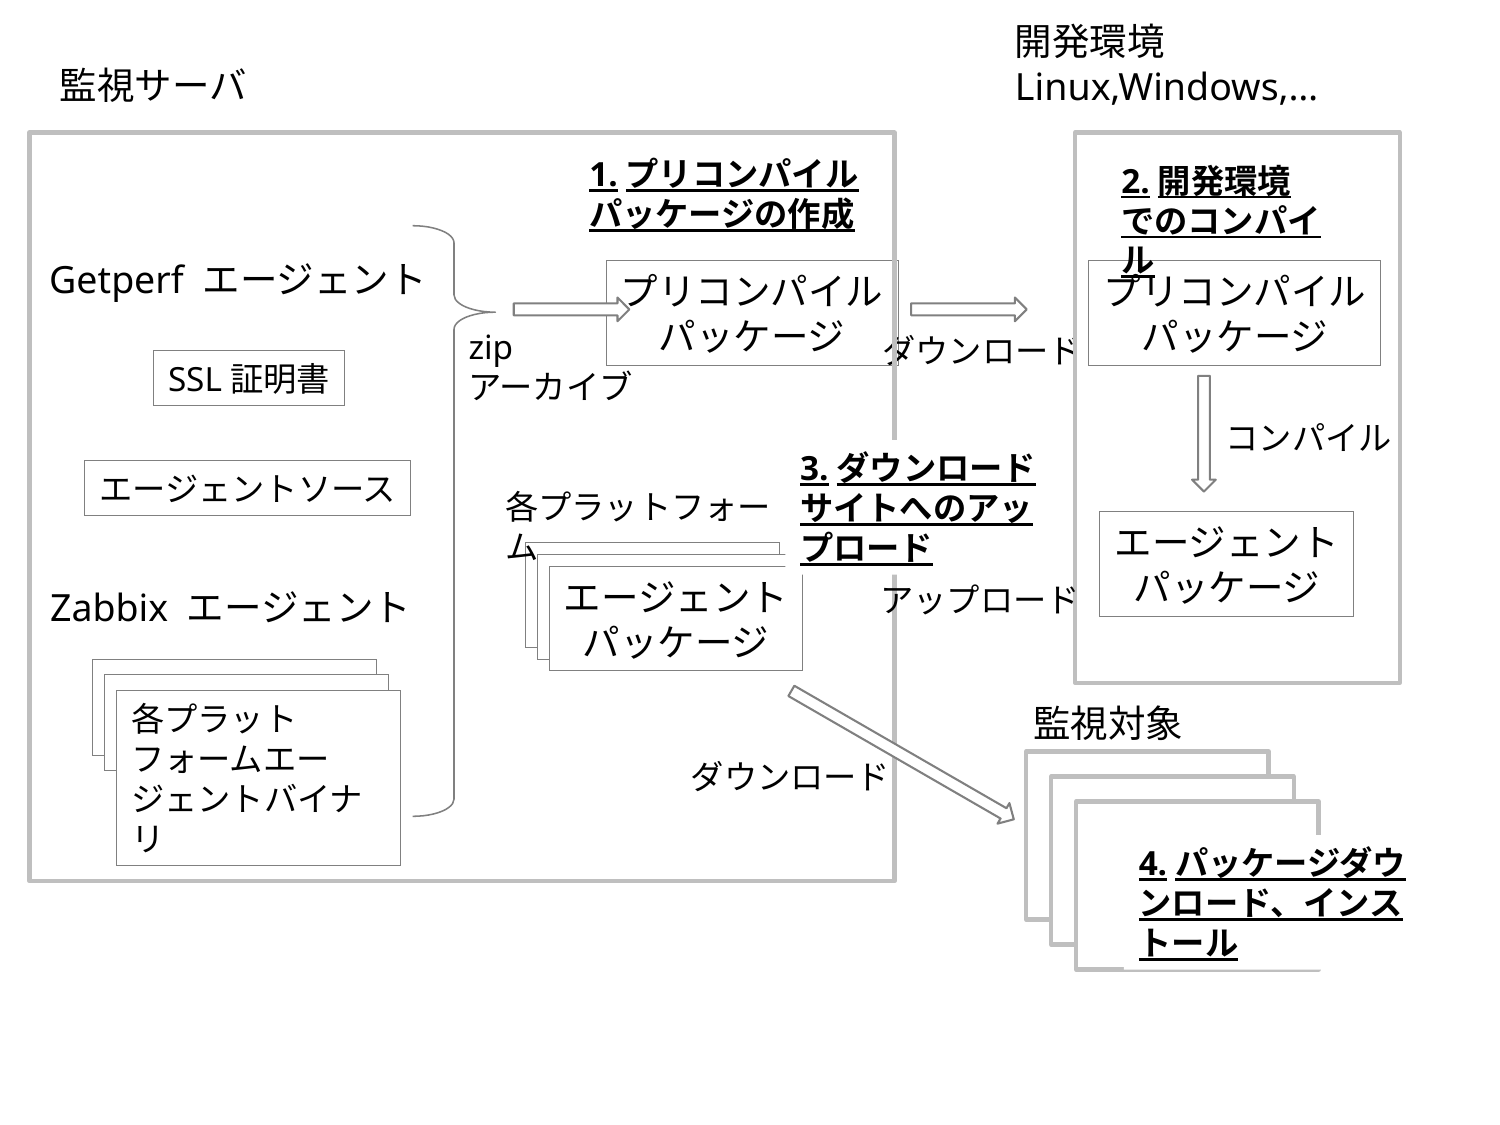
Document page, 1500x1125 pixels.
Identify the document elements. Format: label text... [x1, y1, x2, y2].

text_box [1074, 799, 1321, 972]
text_box 2.開発環境 でのコンパイル [1106, 152, 1364, 287]
text_box [1049, 774, 1296, 947]
text_box ダウンロード [676, 748, 905, 804]
text_box [1024, 749, 1271, 922]
text_box 4.パッケージダウンロード、インストール [1123, 835, 1424, 970]
text_box ダウンロード [897, 323, 1073, 378]
text_box [909, 295, 1029, 323]
text_box [27, 130, 897, 883]
text_box コンパイル [1402, 410, 1407, 465]
text_box アップロード [865, 571, 1095, 627]
text_box 各プラットフォーム [490, 479, 785, 574]
text_box 1.プリコンパイル パッケージの作成 [574, 146, 881, 241]
text_box 監視サーバ [44, 54, 262, 115]
text_box [786, 683, 1016, 826]
text_box 監視対象 [1018, 692, 1199, 753]
text_box エージェント パッケージ [525, 574, 537, 648]
text_box [1073, 130, 1402, 685]
text_box 3.ダウンロードサイトへのアップロード [785, 440, 1067, 575]
text_box 開発環境 Linux,Windows,… [1000, 10, 1334, 116]
text_box エージェント パッケージ [537, 574, 549, 660]
text_box エージェント パッケージ [549, 574, 803, 671]
